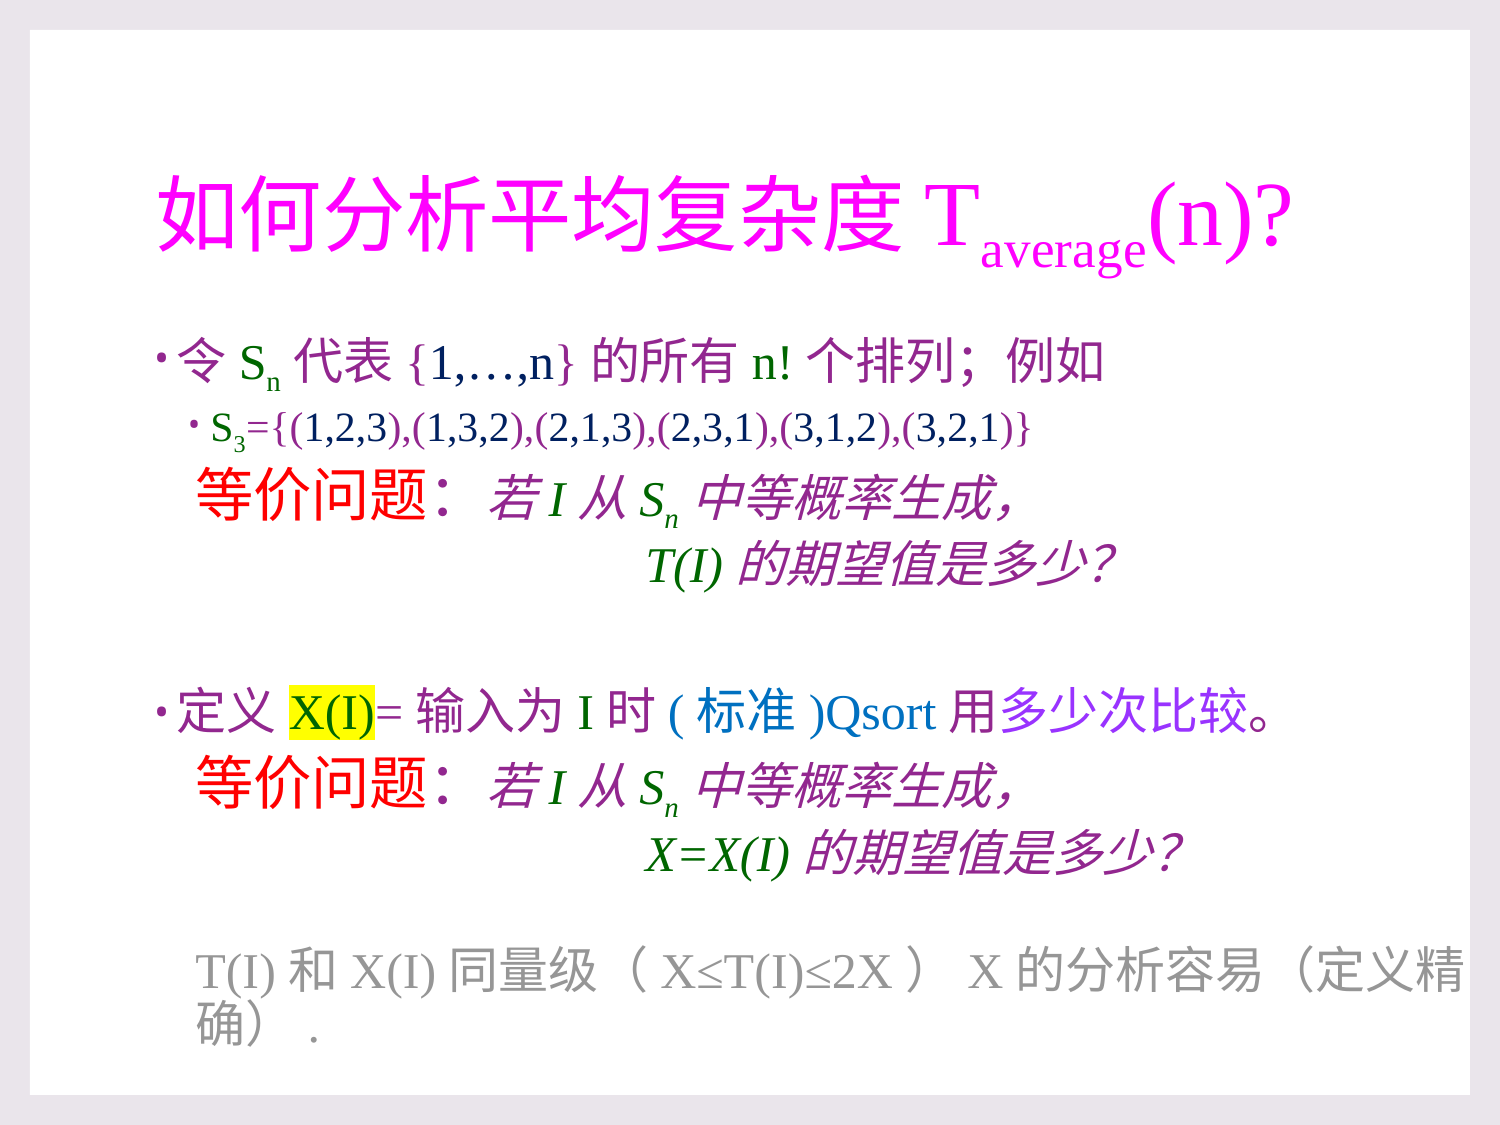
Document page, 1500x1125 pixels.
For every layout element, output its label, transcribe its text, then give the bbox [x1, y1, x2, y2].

title 如何分析平均复杂度Taverage(n)? [140, 99, 1356, 322]
list 令Sn代表{1,…,n}的所有n!个排列；例如 S3={(1,2,3),(1,3,2),(2,1,3),(2,3,1),(3,1,2),(3,2,1)} 等价问题：若I从Sn中等概率生成， T(I)的期望值是多少？ 定义X(I)=输入为I时(标准)Qsort用多少次比较。 等价问题：若I从Sn中等概率生成， X=X(I)的期望值是多少？ T(I)和X(I)同量级（X≤T(I)≤2X）X的分析容易（定义精确）. [105, 322, 1500, 1053]
